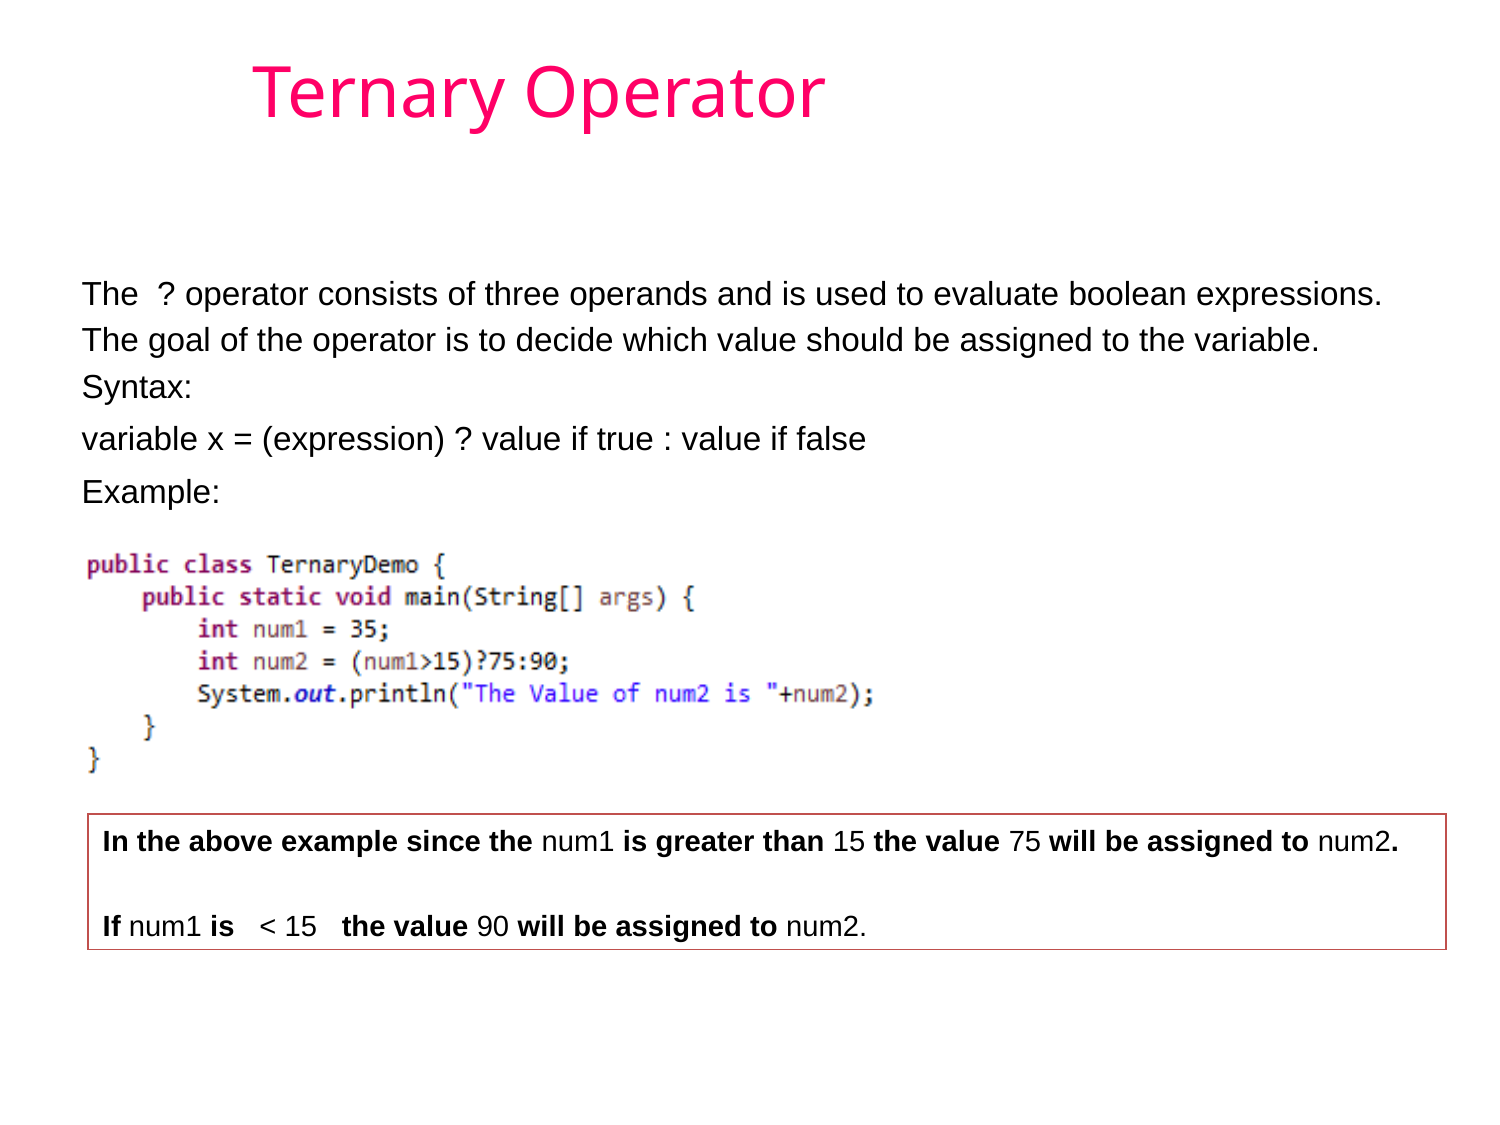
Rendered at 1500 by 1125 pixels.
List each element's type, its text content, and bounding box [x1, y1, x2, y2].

title Ternary Operator [237, 2, 1500, 188]
list The ? operator consists of three operands and is used to evaluate boolean expressions. The goal of the operator is to decide which value should be assigned to the variable. Syntax: variable x = (expression) ? value if true : value if false Example: [66, 269, 1425, 990]
text_box In the above example since the num1 is greater than 15 the value 75 will be assigned to num2. If num1 is < 15 the value 90 will be assigned to num2. [87, 814, 1447, 950]
picture [87, 541, 902, 795]
